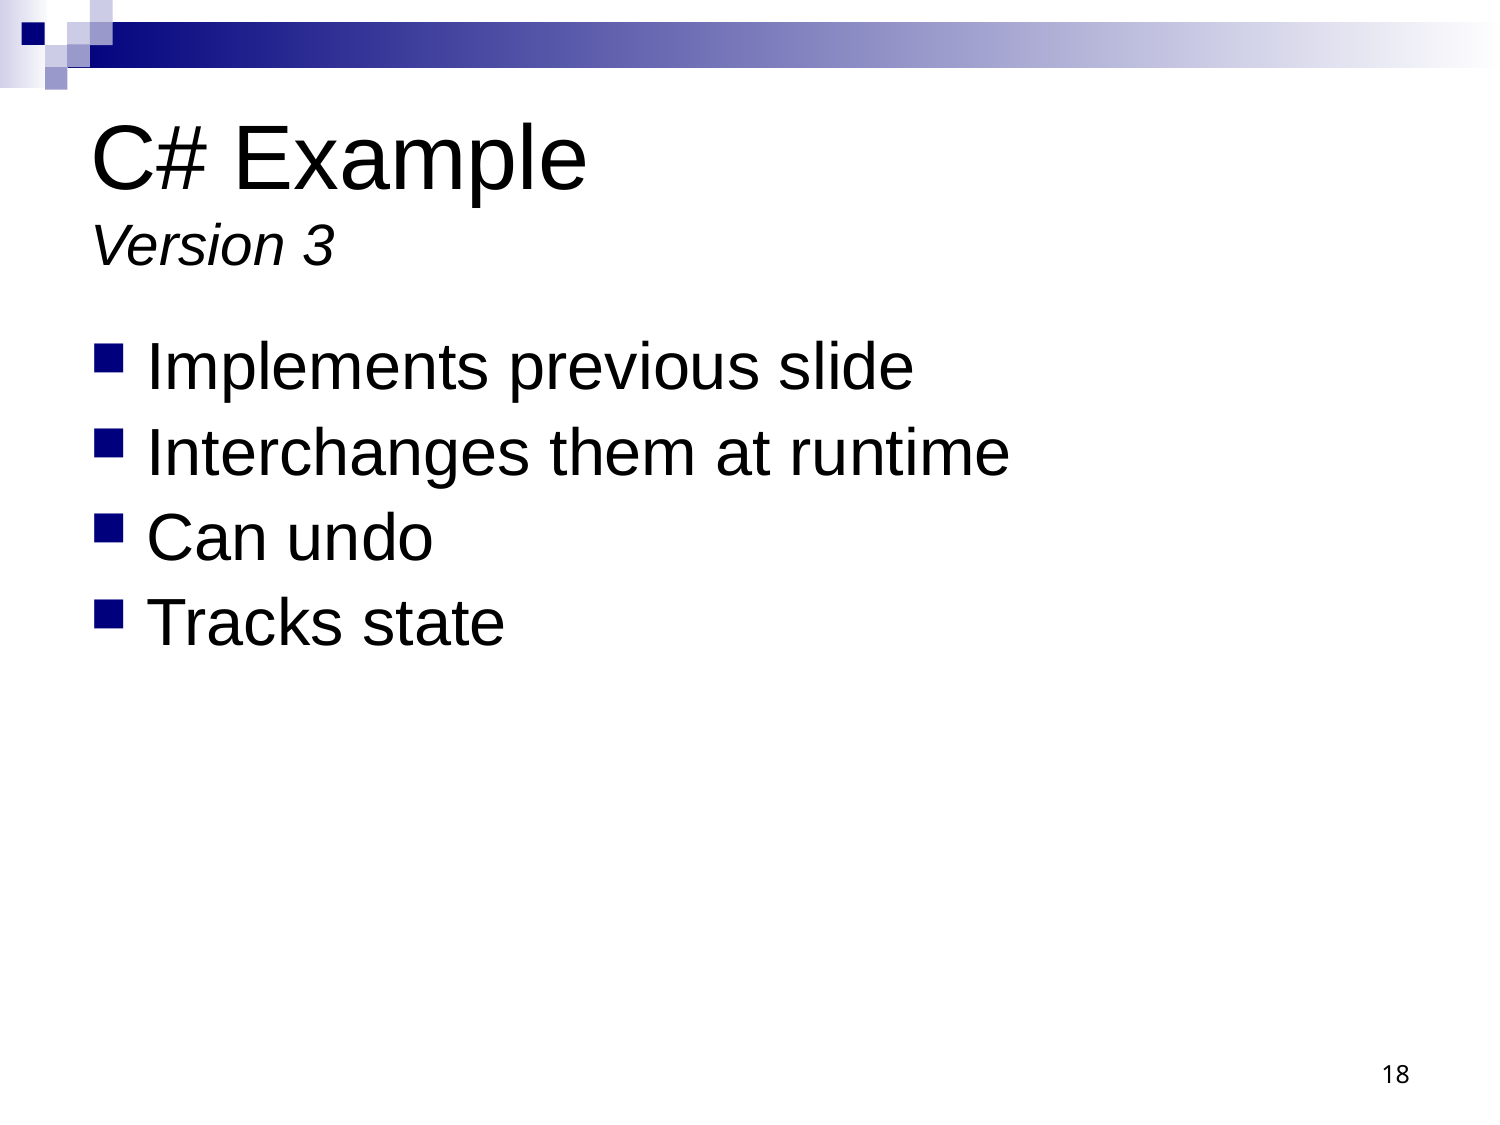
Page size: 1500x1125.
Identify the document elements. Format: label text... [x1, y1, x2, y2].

slide_number 18 [1074, 1025, 1425, 1100]
title C# Example Version 3 [75, 75, 1425, 300]
list Implements previous slide Interchanges them at runtime Can undo Tracks state [75, 324, 1425, 963]
